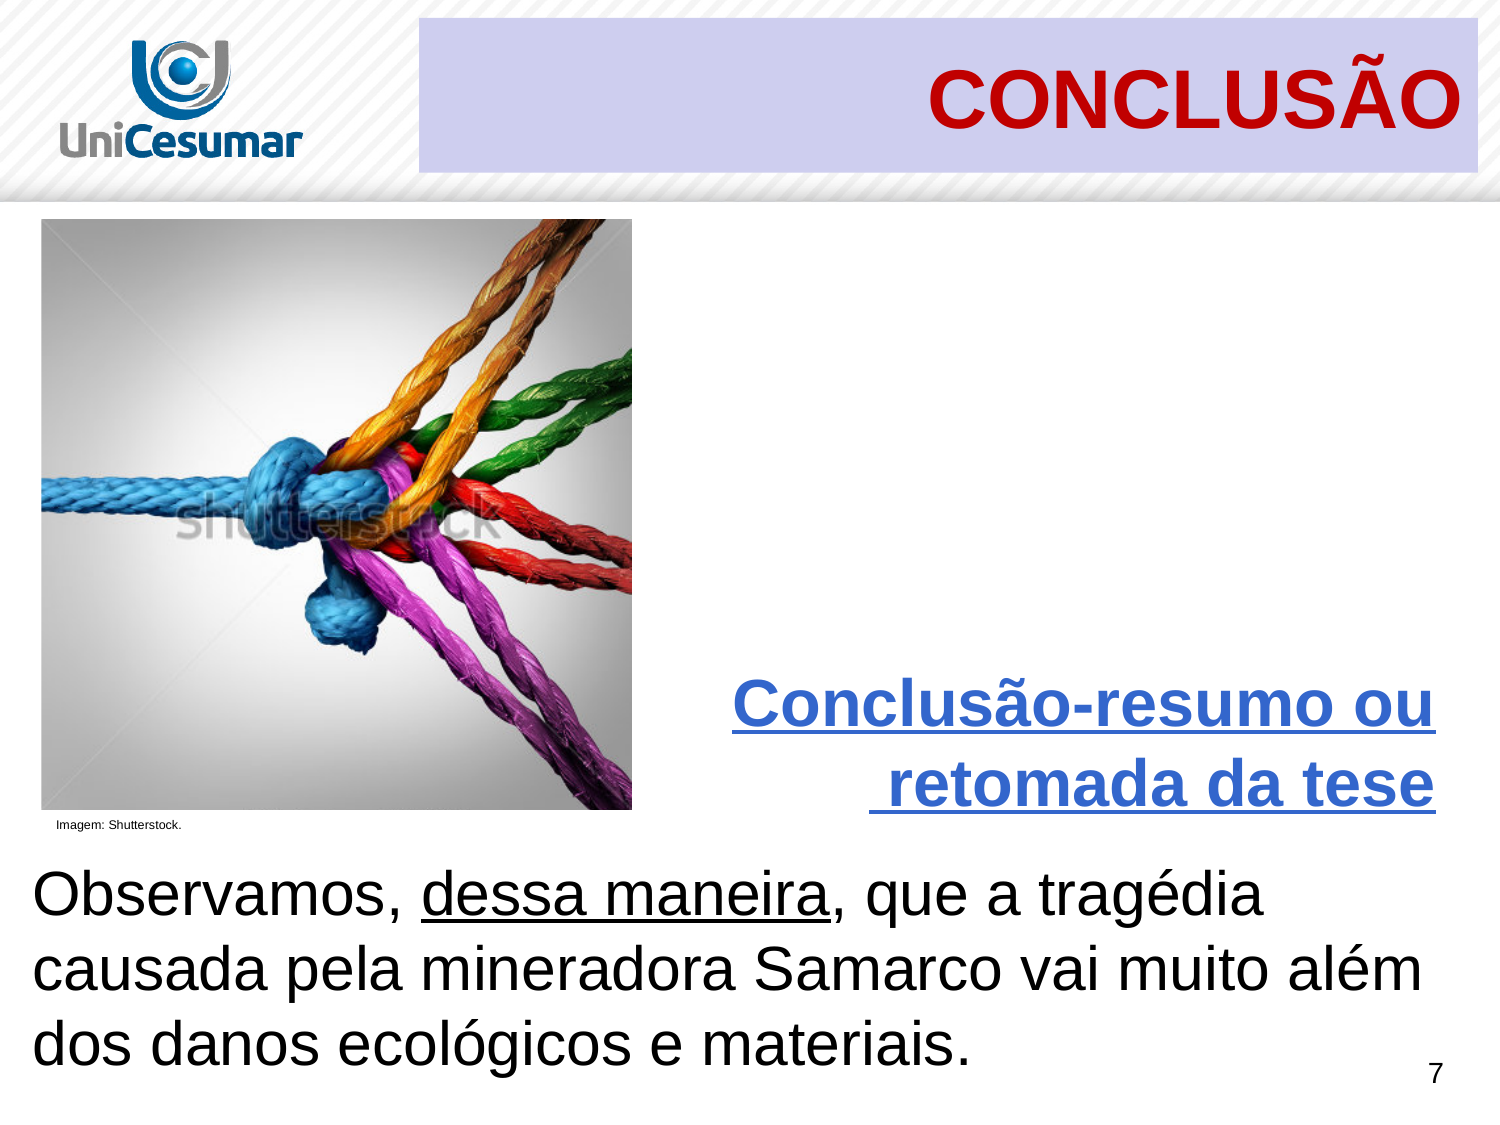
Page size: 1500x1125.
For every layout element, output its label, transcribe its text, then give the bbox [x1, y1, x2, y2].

text_box CONCLUSÃO [419, 17, 1478, 173]
text_box Observamos, dessa maneira, que a tragédia causada pela mineradora Samarco vai muito além dos danos ecológicos e materiais. [17, 846, 1448, 1086]
title Conclusão-resumo ou retomada da tese [637, 668, 1452, 811]
picture [0, 0, 1500, 1125]
text_box Imagem: Shutterstock. [41, 817, 313, 840]
